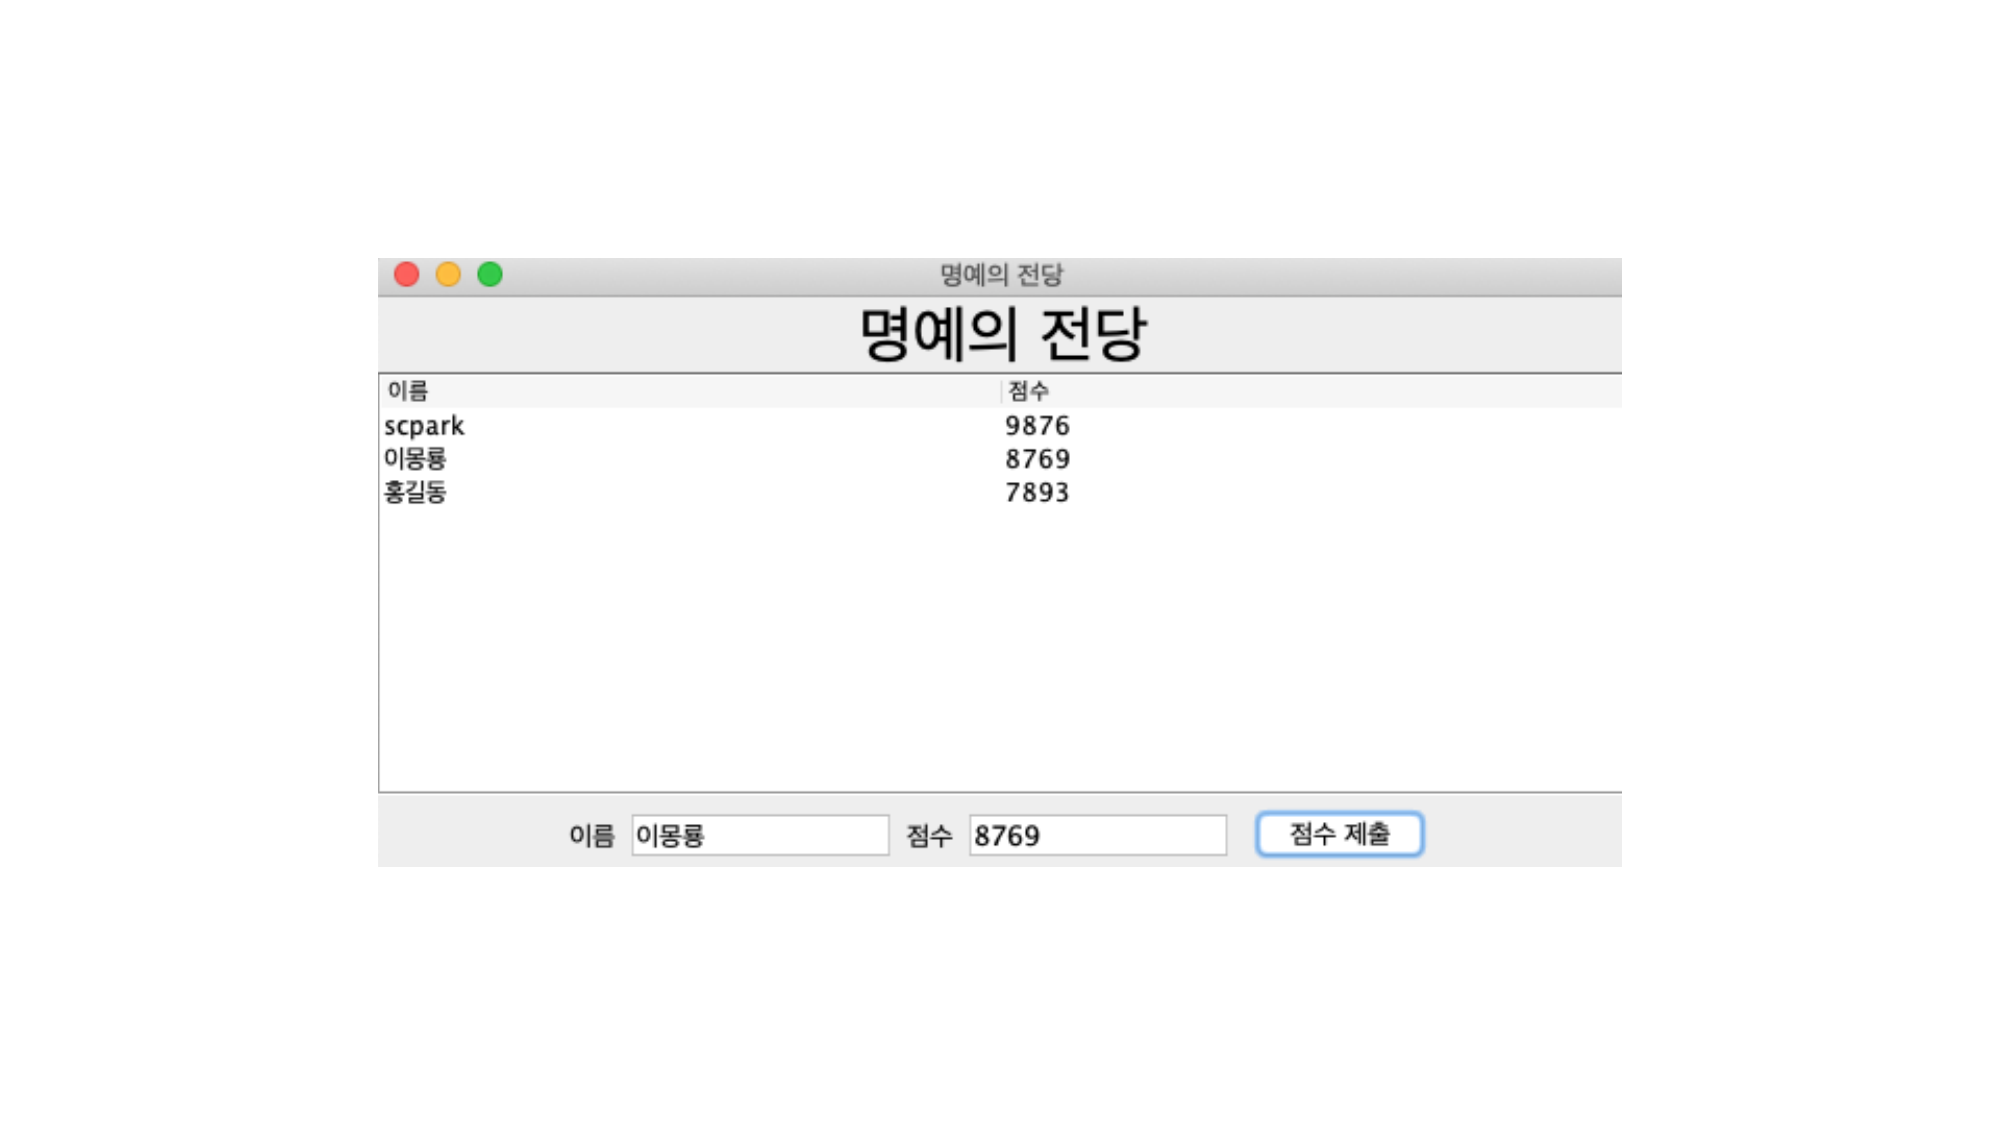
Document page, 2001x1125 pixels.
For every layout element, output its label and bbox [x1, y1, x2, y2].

picture [378, 258, 1622, 867]
